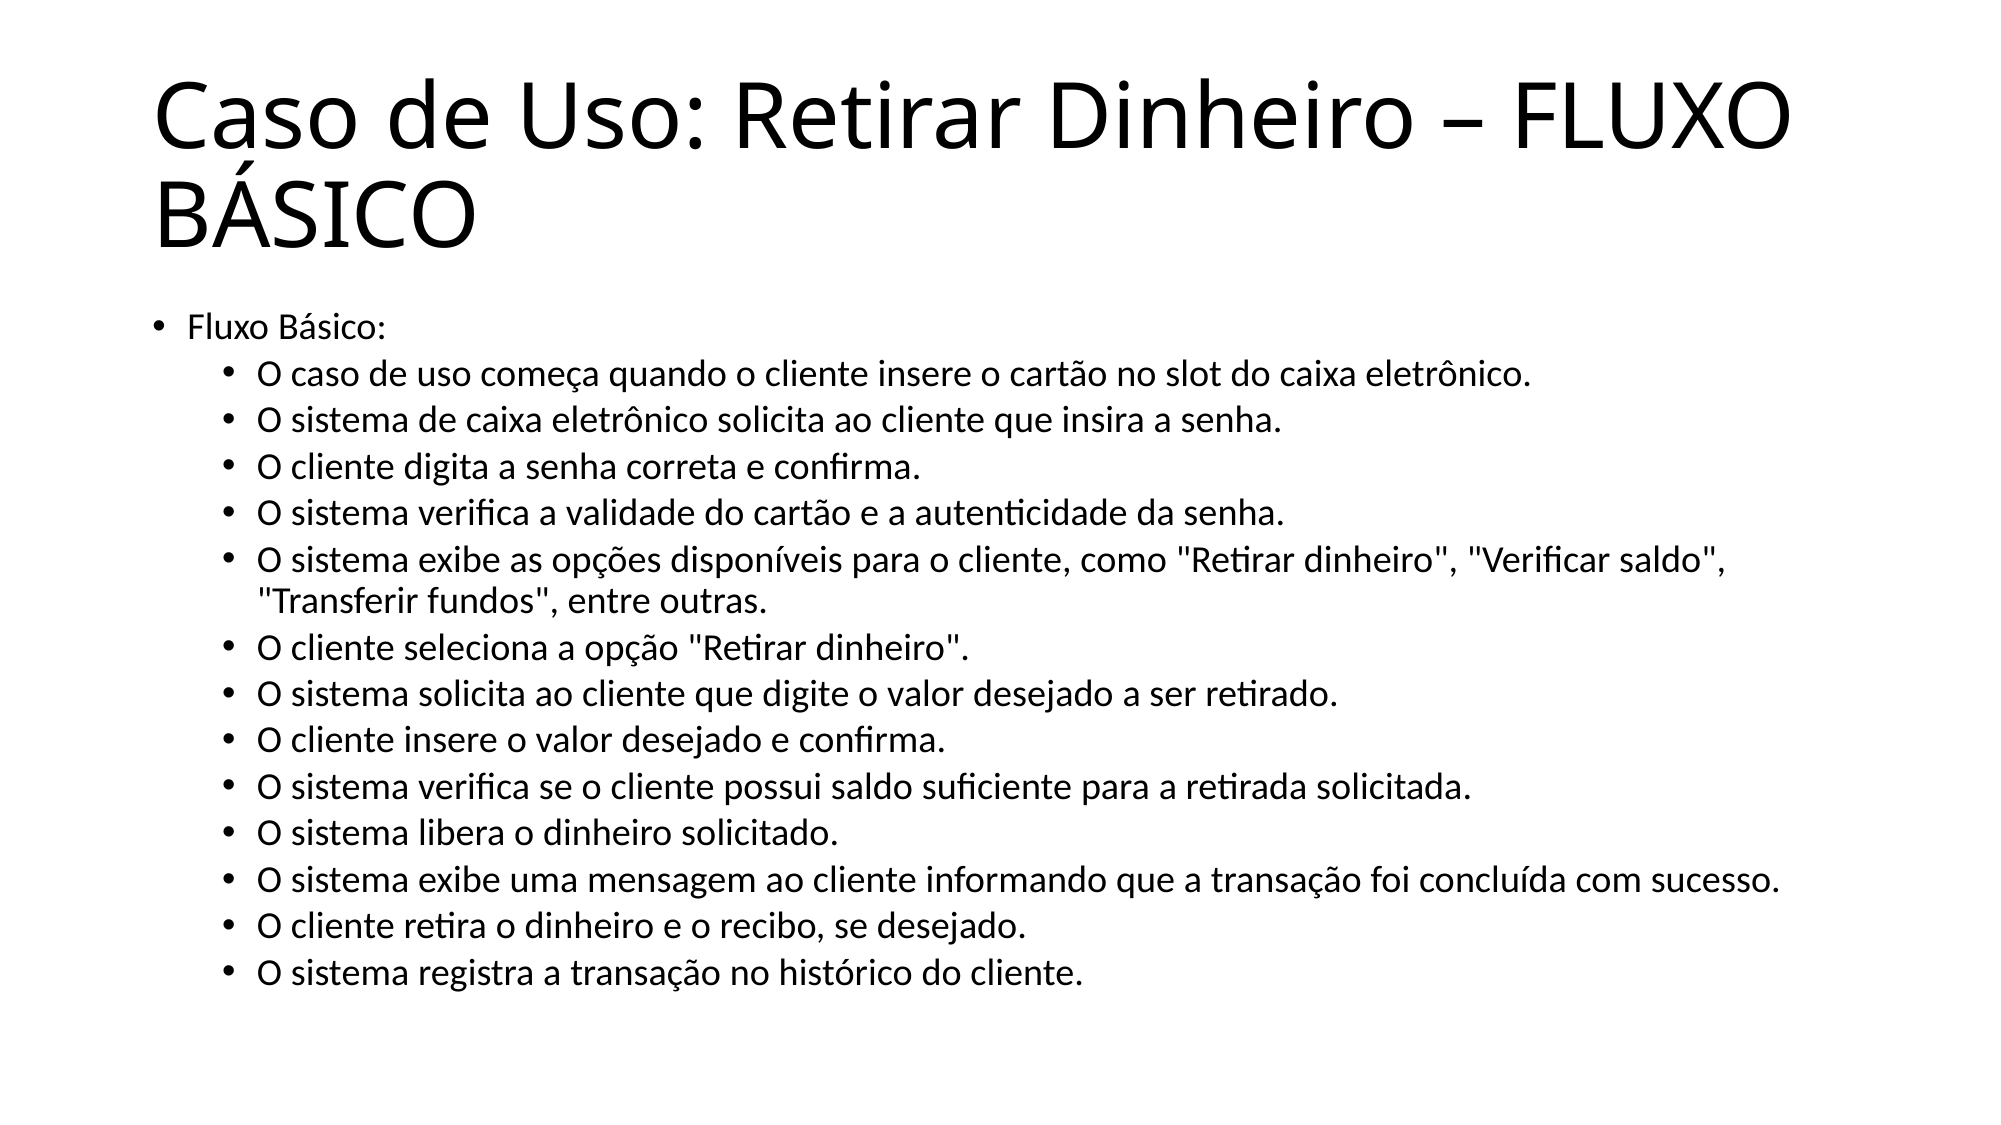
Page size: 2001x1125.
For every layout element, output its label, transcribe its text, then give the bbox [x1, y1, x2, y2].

list Fluxo Básico: O caso de uso começa quando o cliente insere o cartão no slot do caixa eletrônico. O sistema de caixa eletrônico solicita ao cliente que insira a senha. O cliente digita a senha correta e confirma. O sistema verifica a validade do cartão e a autenticidade da senha. O sistema exibe as opções disponíveis para o cliente, como "Retirar dinheiro", "Verificar saldo", "Transferir fundos", entre outras. O cliente seleciona a opção "Retirar dinheiro". O sistema solicita ao cliente que digite o valor desejado a ser retirado. O cliente insere o valor desejado e confirma. O sistema verifica se o cliente possui saldo suficiente para a retirada solicitada. O sistema libera o dinheiro solicitado. O sistema exibe uma mensagem ao cliente informando que a transação foi concluída com sucesso. O cliente retira o dinheiro e o recibo, se desejado. O sistema registra a transação no histórico do cliente. [137, 299, 1863, 1014]
title Caso de Uso: Retirar Dinheiro – FLUXO BÁSICO [137, 59, 1863, 278]
